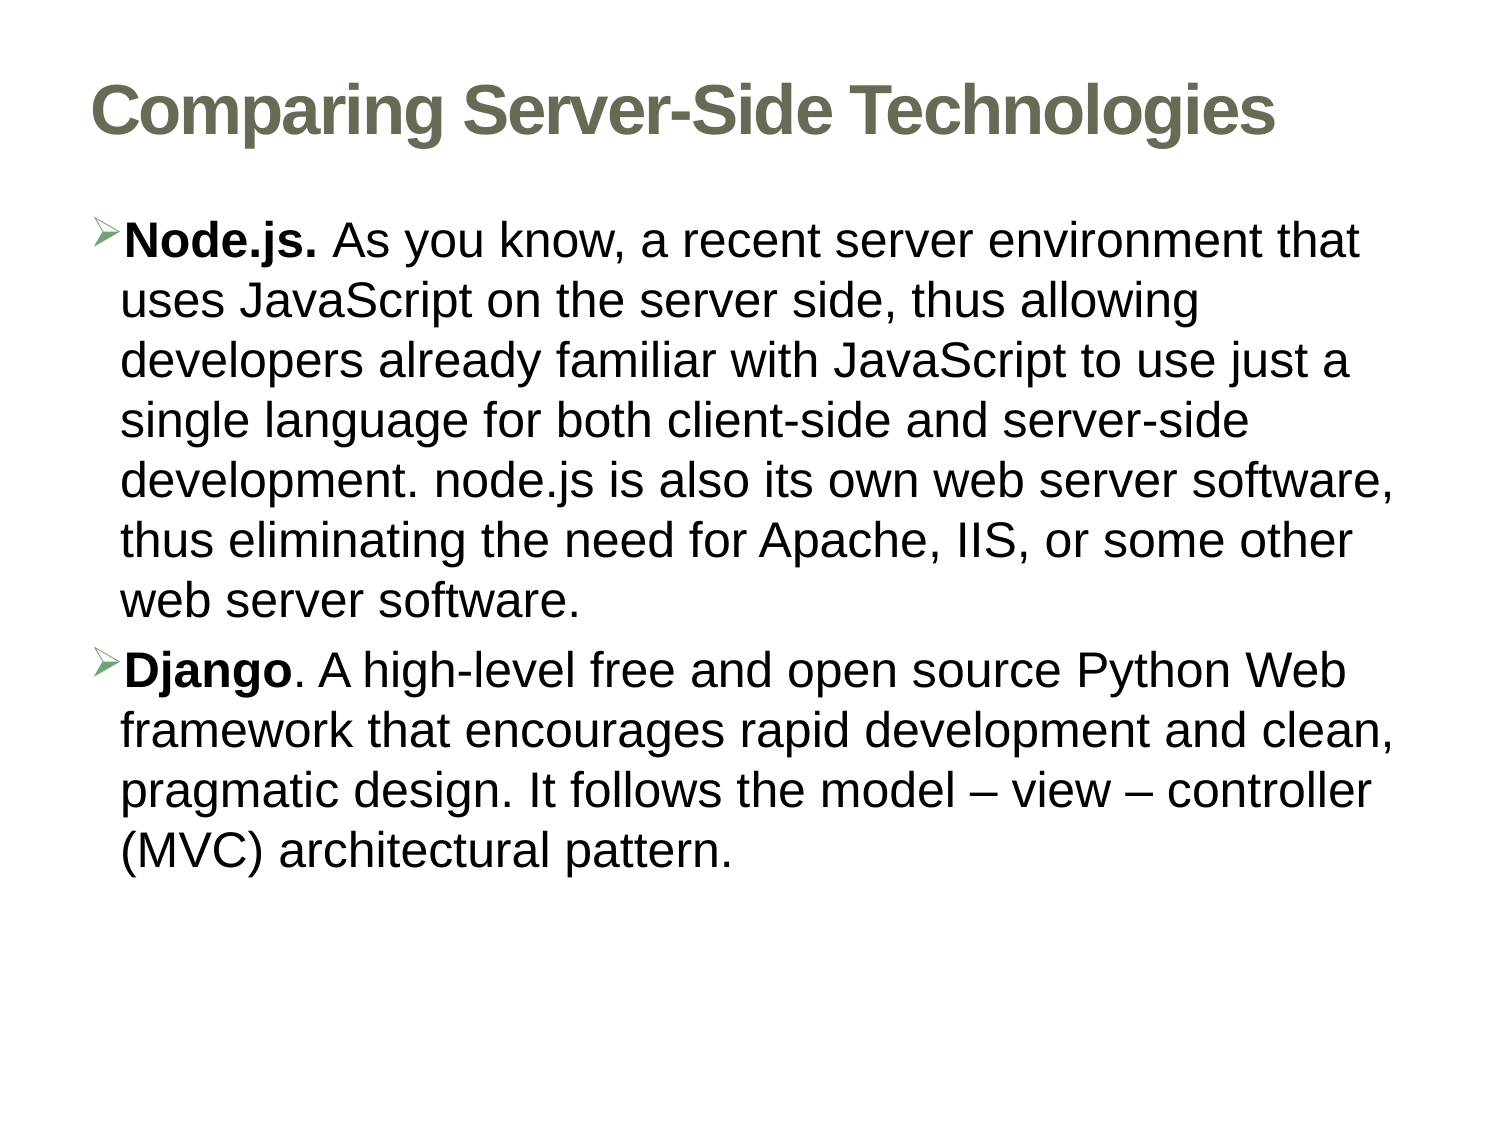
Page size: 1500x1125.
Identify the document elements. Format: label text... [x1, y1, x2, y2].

title Comparing Server-Side Technologies [75, 24, 1425, 188]
list Node.js. As you know, a recent server environment that uses JavaScript on the server side, thus allowing developers already familiar with JavaScript to use just a single language for both client-side and server-side development. node.js is also its own web server software, thus eliminating the need for Apache, IIS, or some other web server software. Django. A high-level free and open source Python Web framework that encourages rapid development and clean, pragmatic design. It follows the model – view – controller (MVC) architectural pattern. [75, 200, 1425, 1100]
